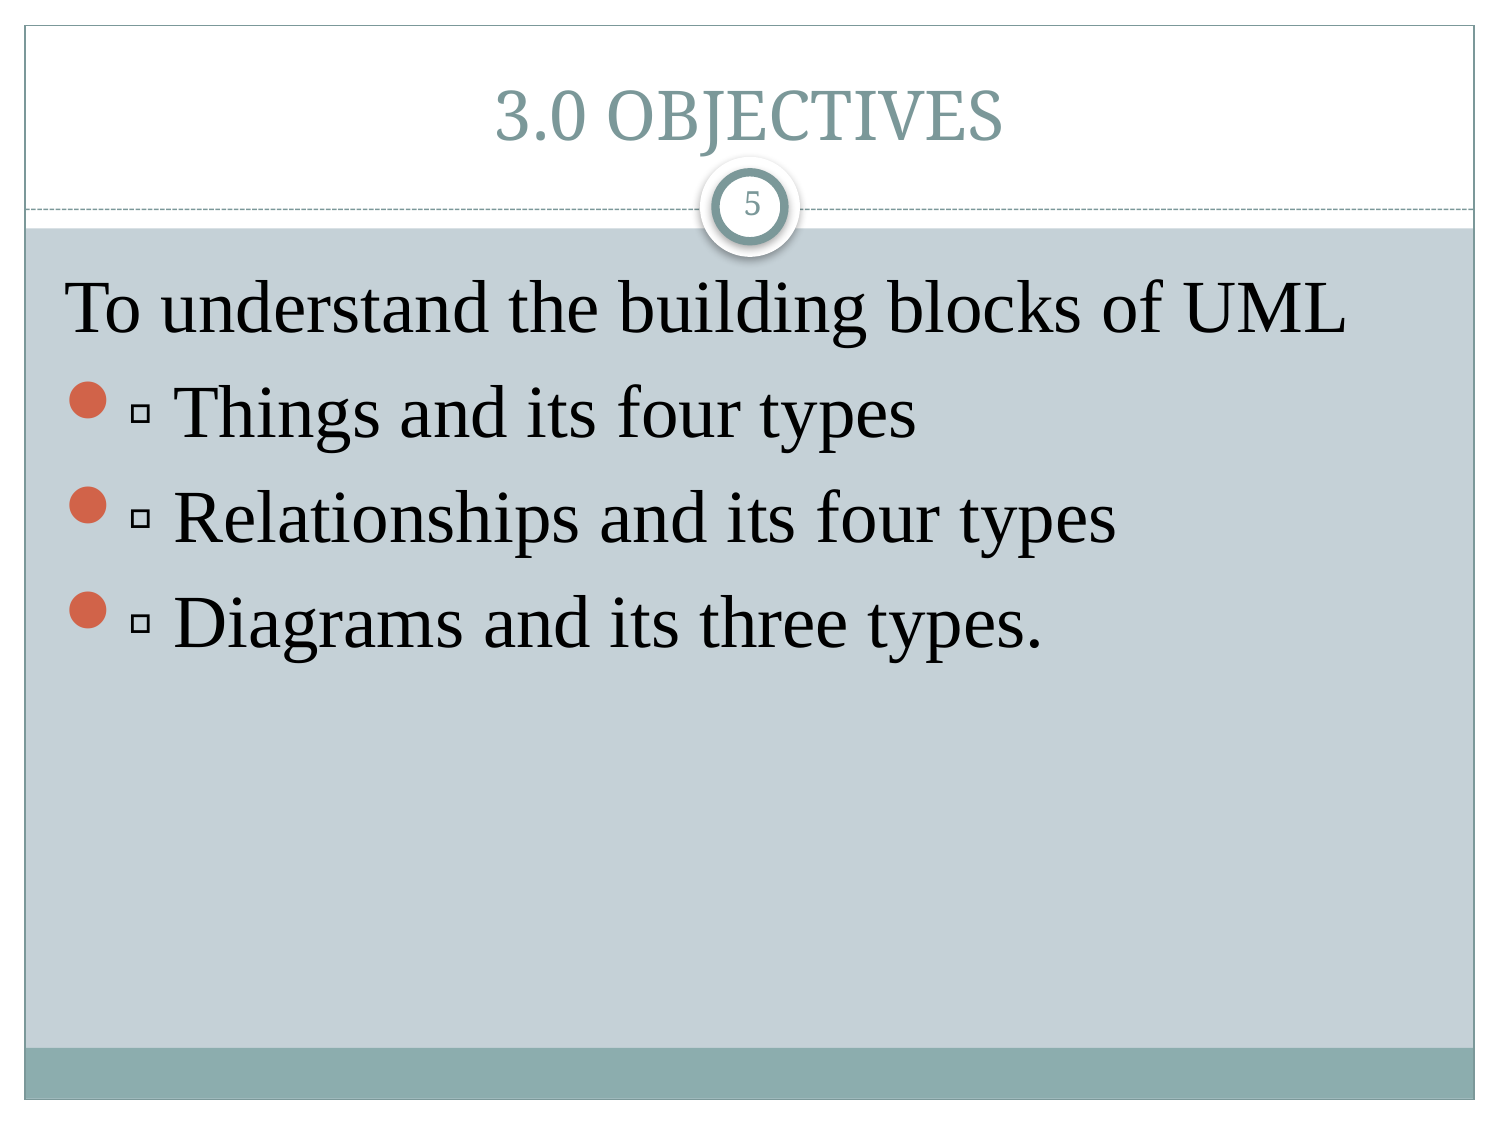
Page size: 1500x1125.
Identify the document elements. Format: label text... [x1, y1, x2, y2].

slide_number 5 [715, 168, 791, 241]
title 3.0 OBJECTIVES [49, 37, 1450, 162]
list To understand the building blocks of UML ▫ Things and its four types ▫ Relationships and its four types ▫ Diagrams and its three types. [49, 250, 1445, 1001]
